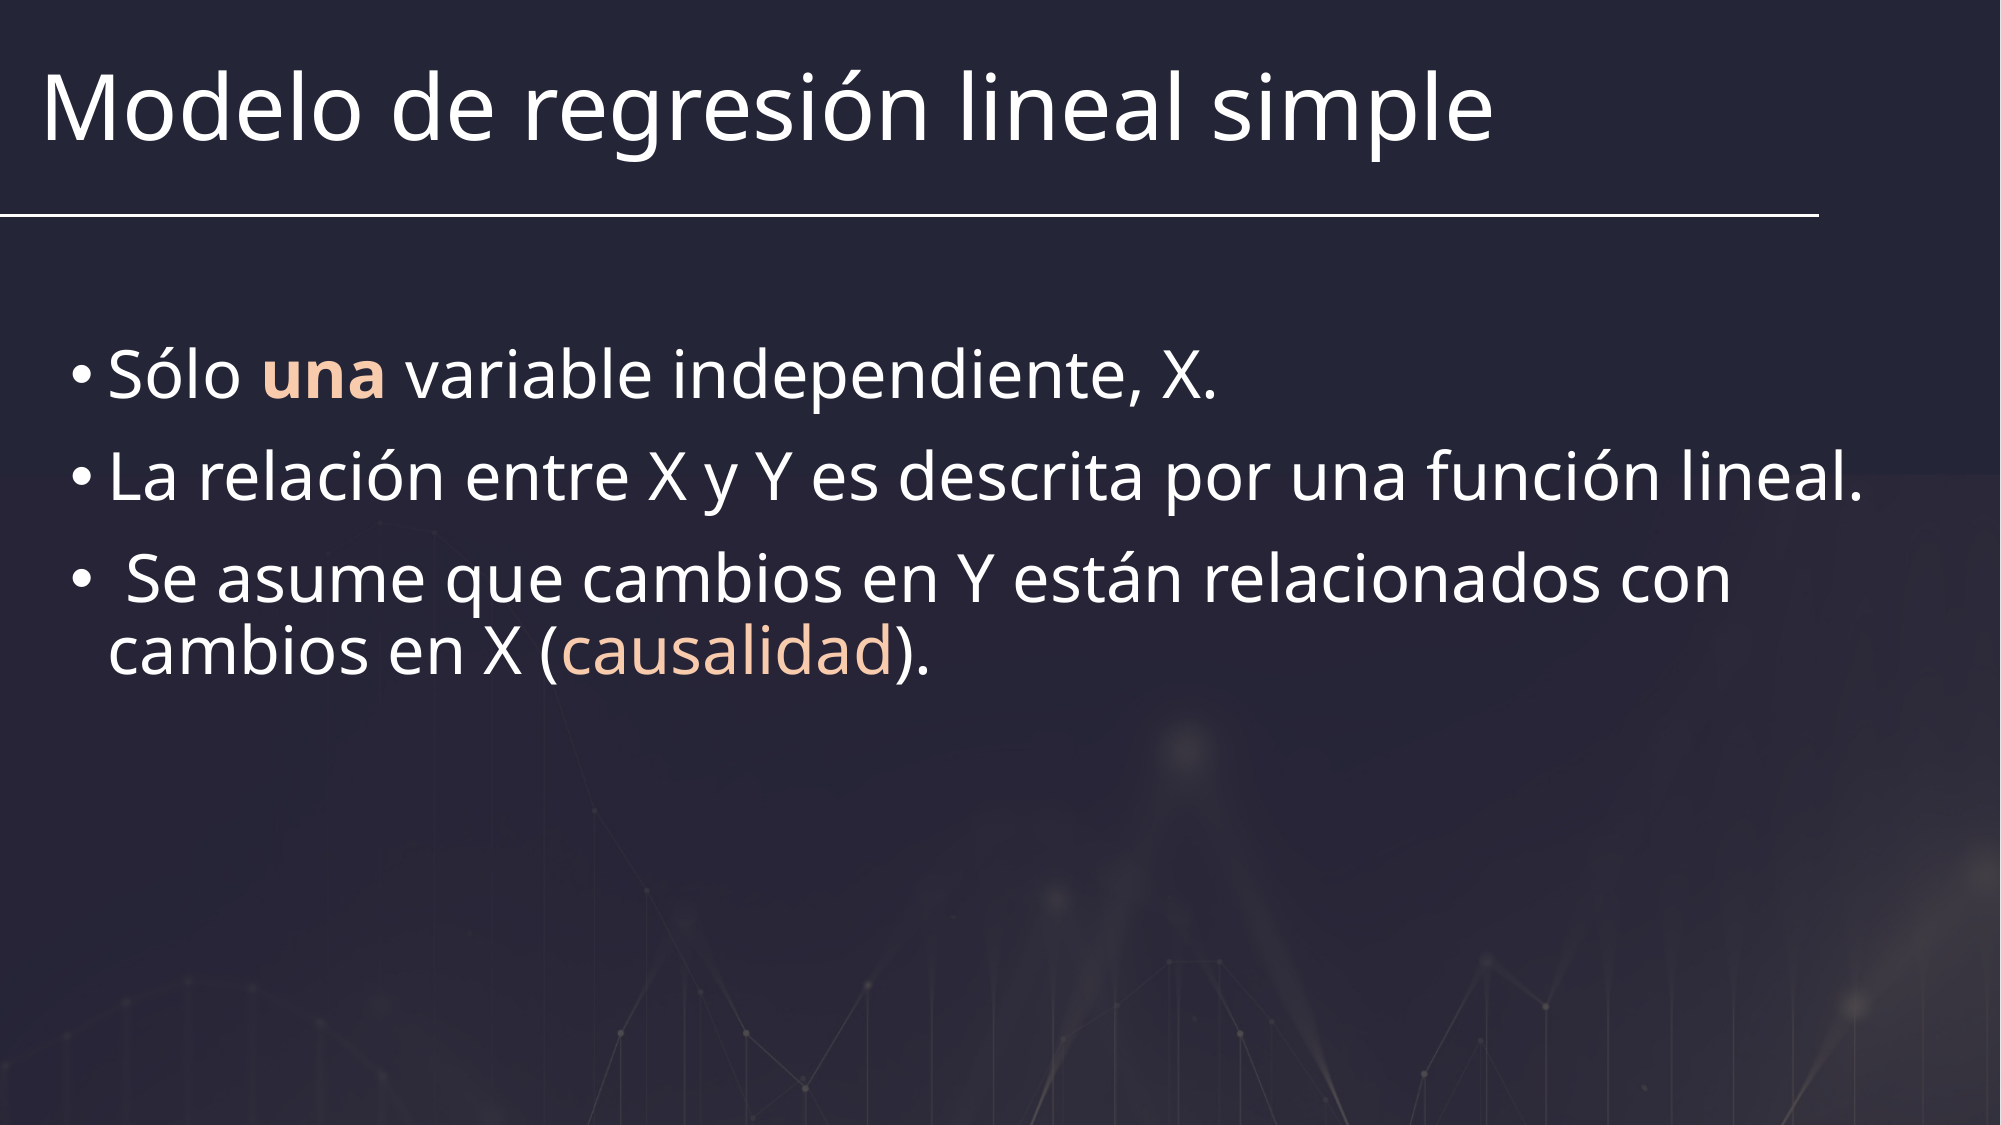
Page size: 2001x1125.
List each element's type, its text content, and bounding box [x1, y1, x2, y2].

title Modelo de regresión lineal simple [24, 32, 1613, 195]
list Sólo una variable independiente, X. La relación entre X y Y es descrita por una función lineal. Se asume que cambios en Y están relacionados con cambios en X (causalidad). [55, 333, 1890, 961]
picture [0, 0, 2001, 1125]
